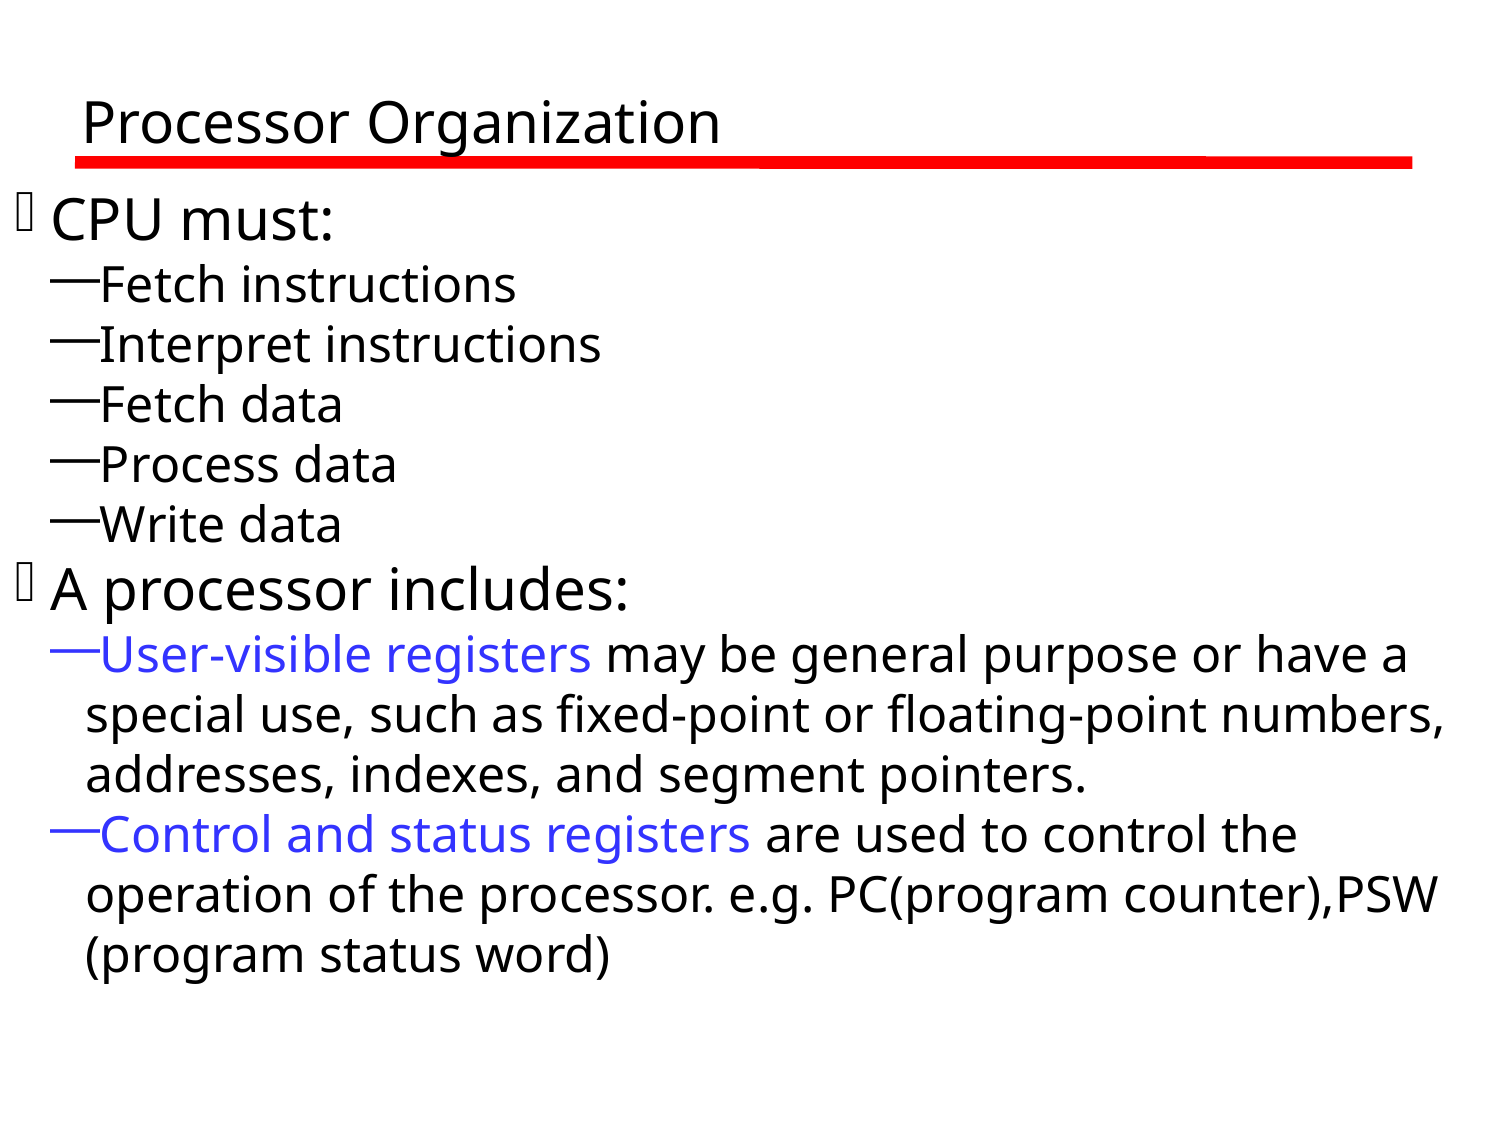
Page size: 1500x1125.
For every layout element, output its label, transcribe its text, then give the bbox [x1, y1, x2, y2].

text_box CPU must: Fetch instructions Interpret instructions Fetch data Process data Write data A processor includes: User-visible registers may be general purpose or have a special use, such as fixed-point or floating-point numbers, addresses, indexes, and segment pointers. Control and status registers are used to control the operation of the processor. e.g. PC(program counter),PSW (program status word) [0, 174, 1463, 1100]
text_box Processor Organization [66, 24, 1413, 163]
